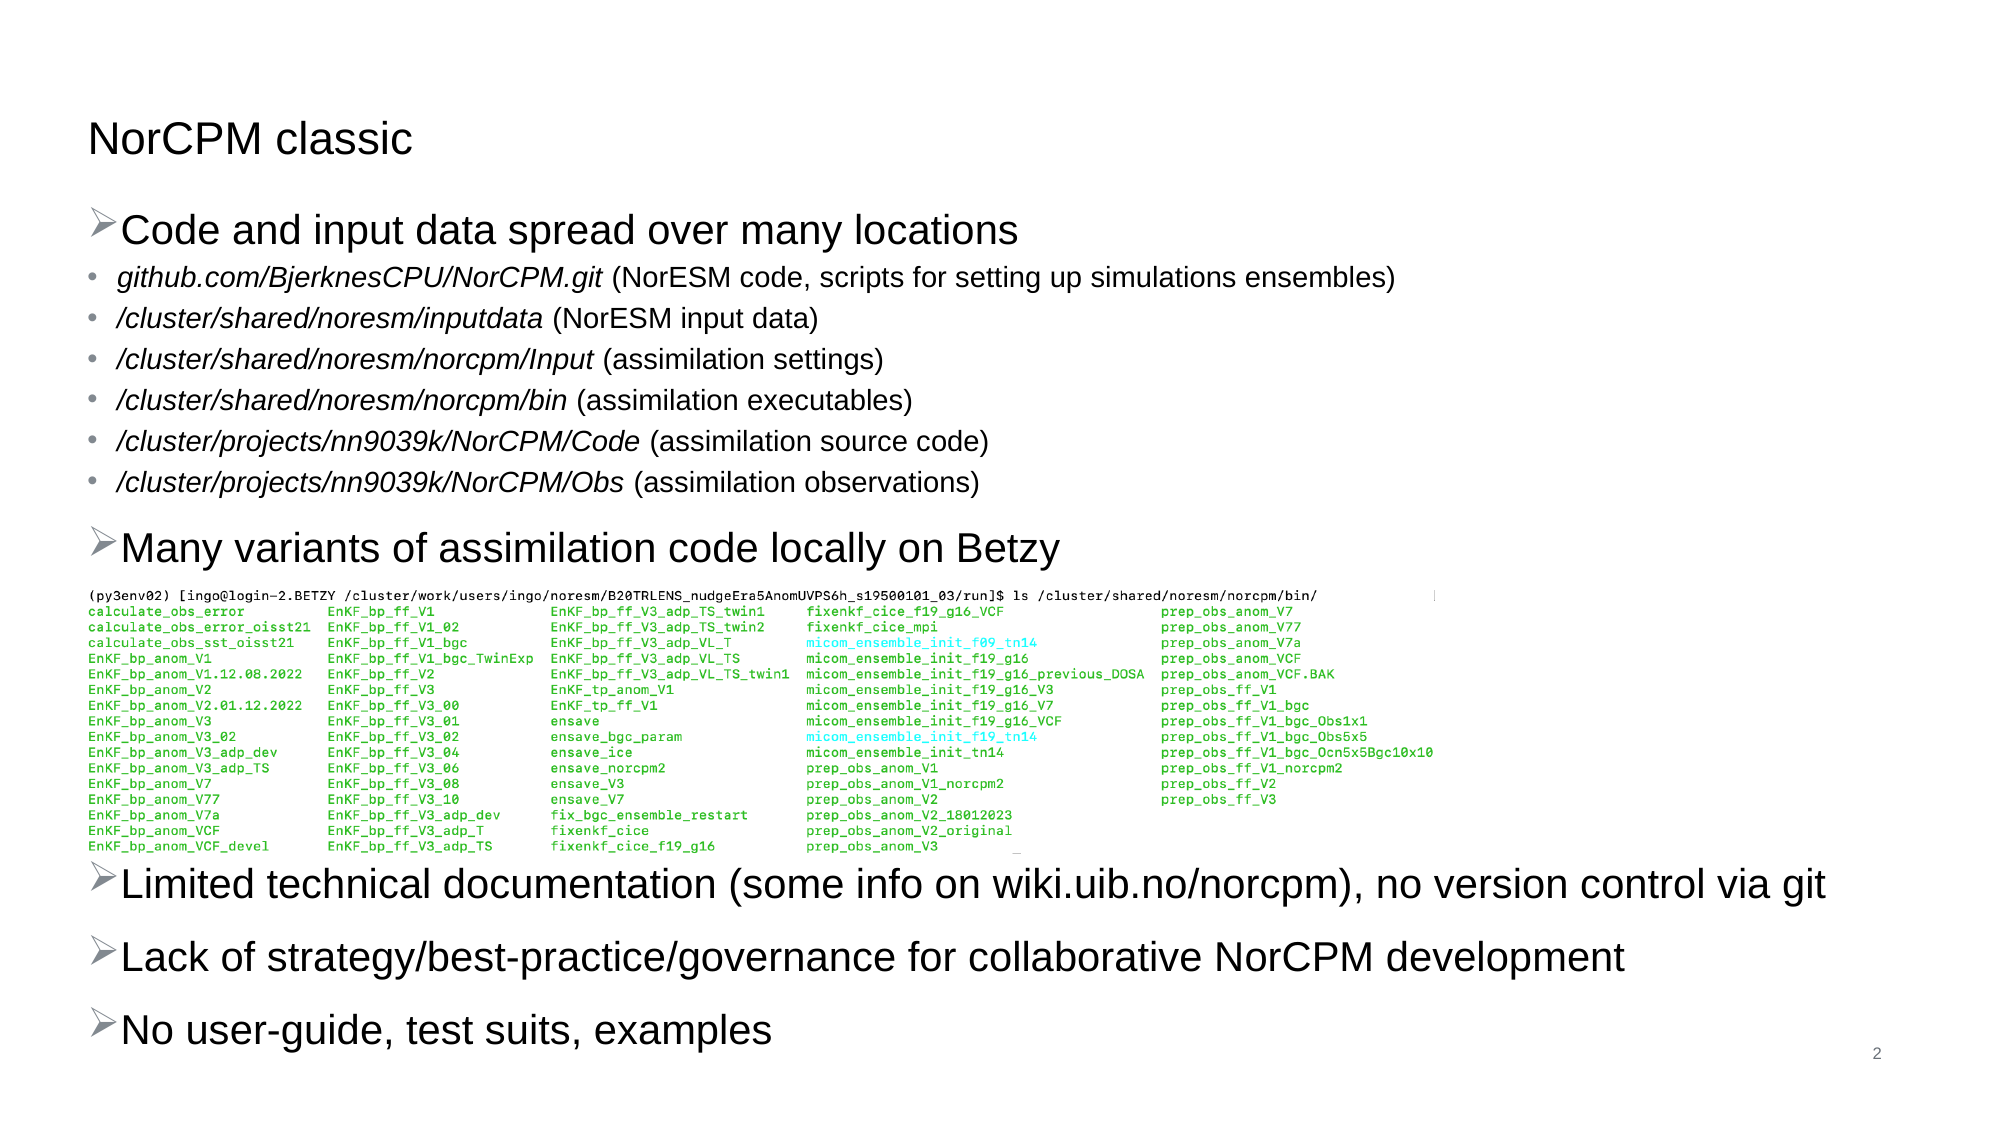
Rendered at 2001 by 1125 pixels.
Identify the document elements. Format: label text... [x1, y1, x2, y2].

list Code and input data spread over many locations github.com/BjerknesCPU/NorCPM.git (NorESM code, scripts for setting up simulations ensembles) /cluster/shared/noresm/inputdata (NorESM input data) /cluster/shared/noresm/norcpm/Input (assimilation settings) /cluster/shared/noresm/norcpm/bin (assimilation executables) /cluster/projects/nn9039k/NorCPM/Code (assimilation source code) /cluster/projects/nn9039k/NorCPM/Obs (assimilation observations) Many variants of assimilation code locally on Betzy Limited technical documentation (some info on wiki.uib.no/norcpm), no version control via git Lack of strategy/best-practice/governance for collaborative NorCPM development No user-guide, test suits, examples [87, 202, 1952, 1125]
picture [87, 589, 1436, 854]
slide_number 2 [1421, 1043, 1882, 1064]
title NorCPM classic [87, 108, 1882, 164]
